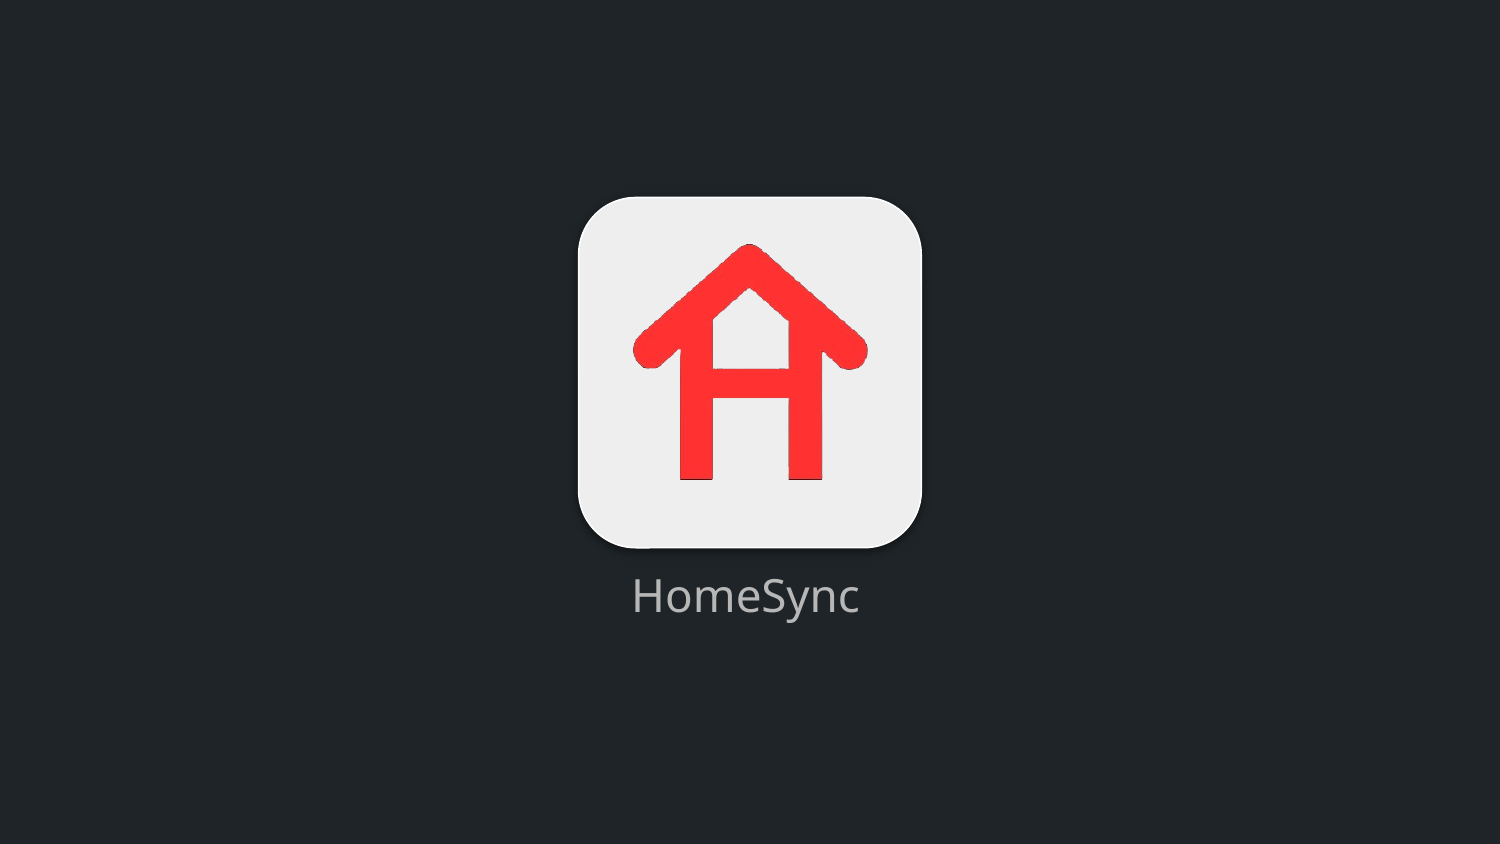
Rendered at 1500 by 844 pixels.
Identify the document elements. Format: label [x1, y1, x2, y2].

text_box [567, 197, 924, 641]
